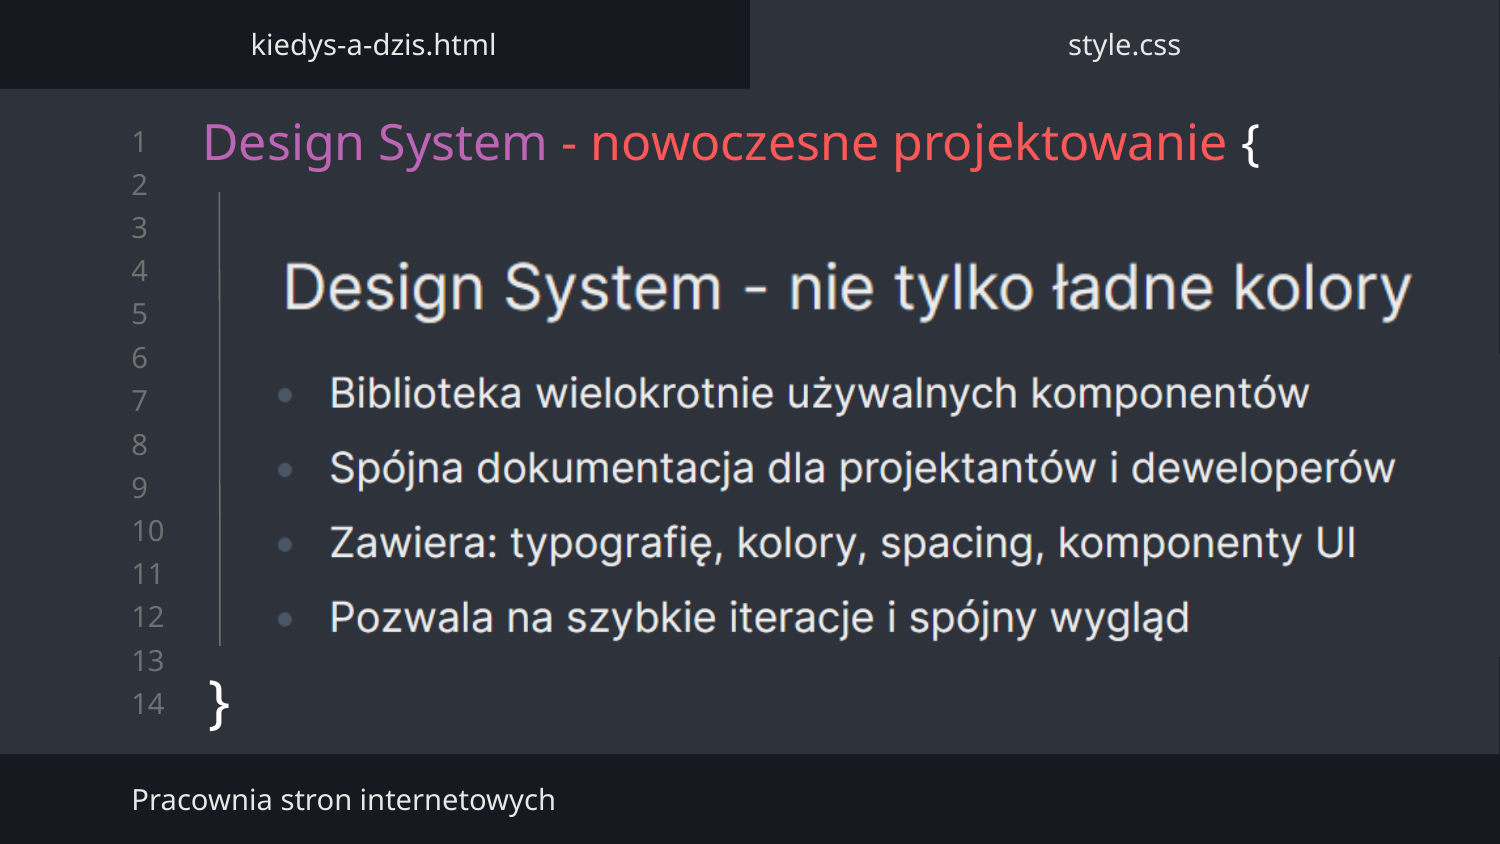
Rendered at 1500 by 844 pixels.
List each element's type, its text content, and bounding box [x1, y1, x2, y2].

subtitle kiedys-a-dzis.html [0, 15, 749, 74]
picture [235, 354, 1500, 657]
title Design System - nowoczesne projektowanie { [187, 95, 1500, 184]
subtitle Pracownia stron internetowych [116, 770, 914, 829]
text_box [177, 191, 261, 750]
subtitle style.css [750, 15, 1500, 74]
picture [274, 229, 1477, 349]
